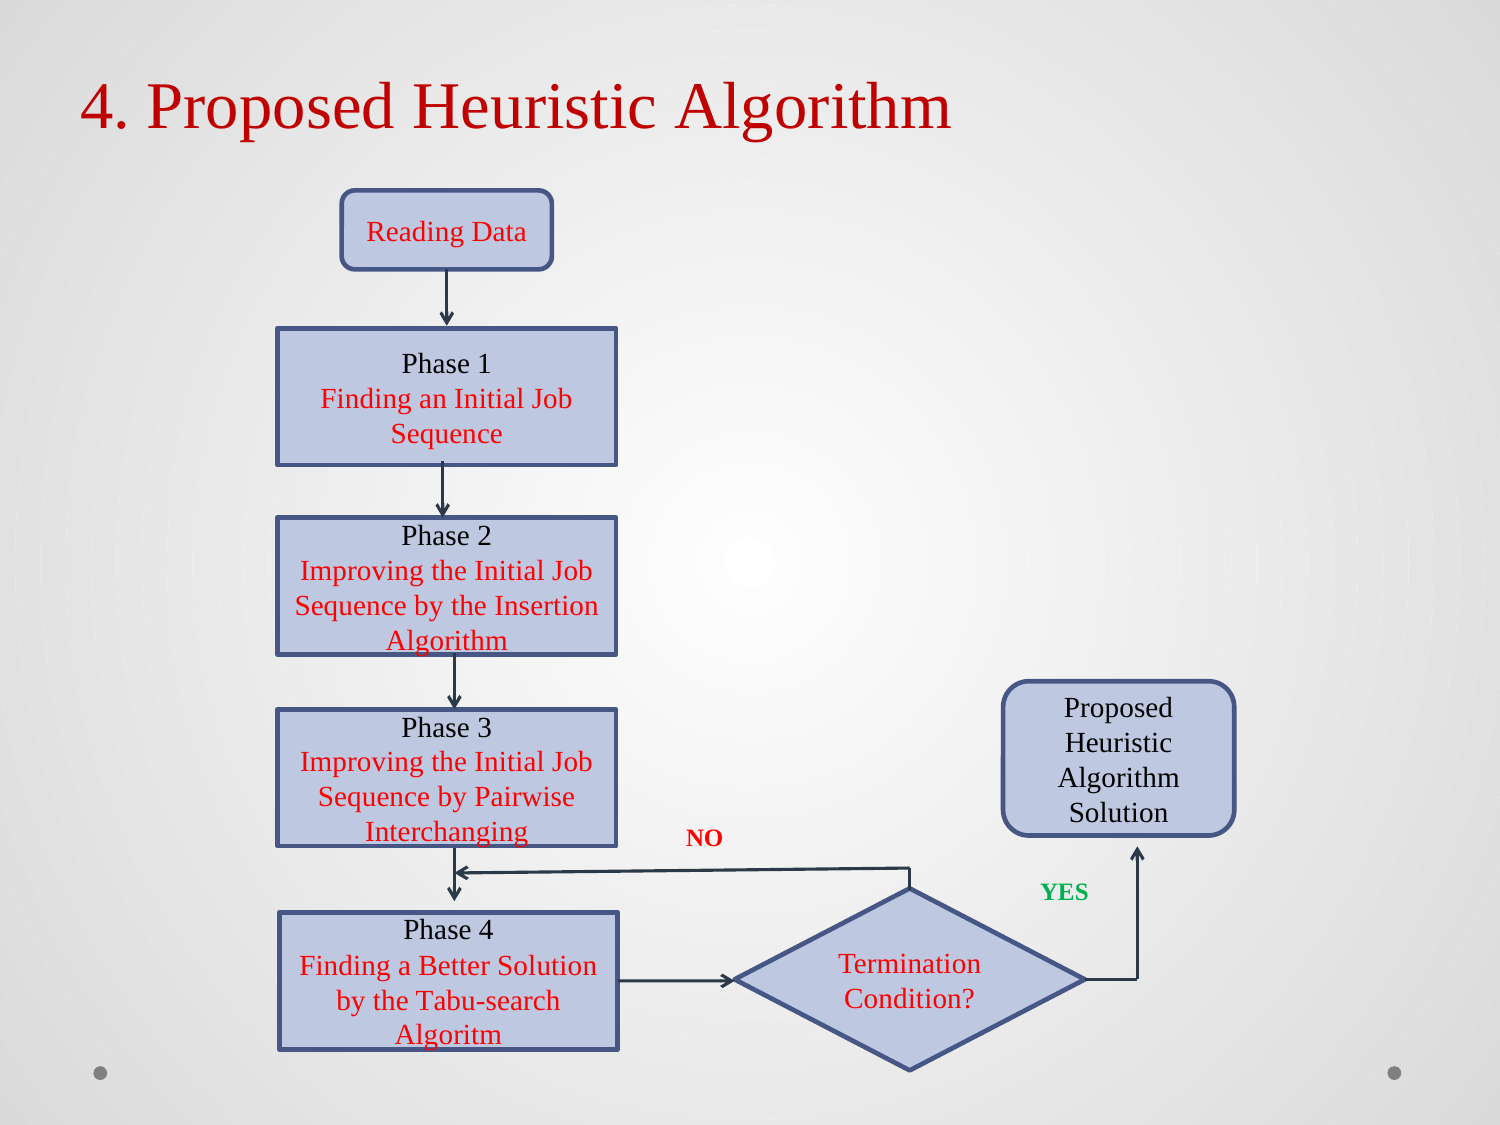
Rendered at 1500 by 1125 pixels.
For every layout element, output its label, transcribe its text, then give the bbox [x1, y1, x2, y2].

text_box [277, 190, 1235, 1071]
title 4. Proposed Heuristic Algorithm [64, 30, 1415, 149]
